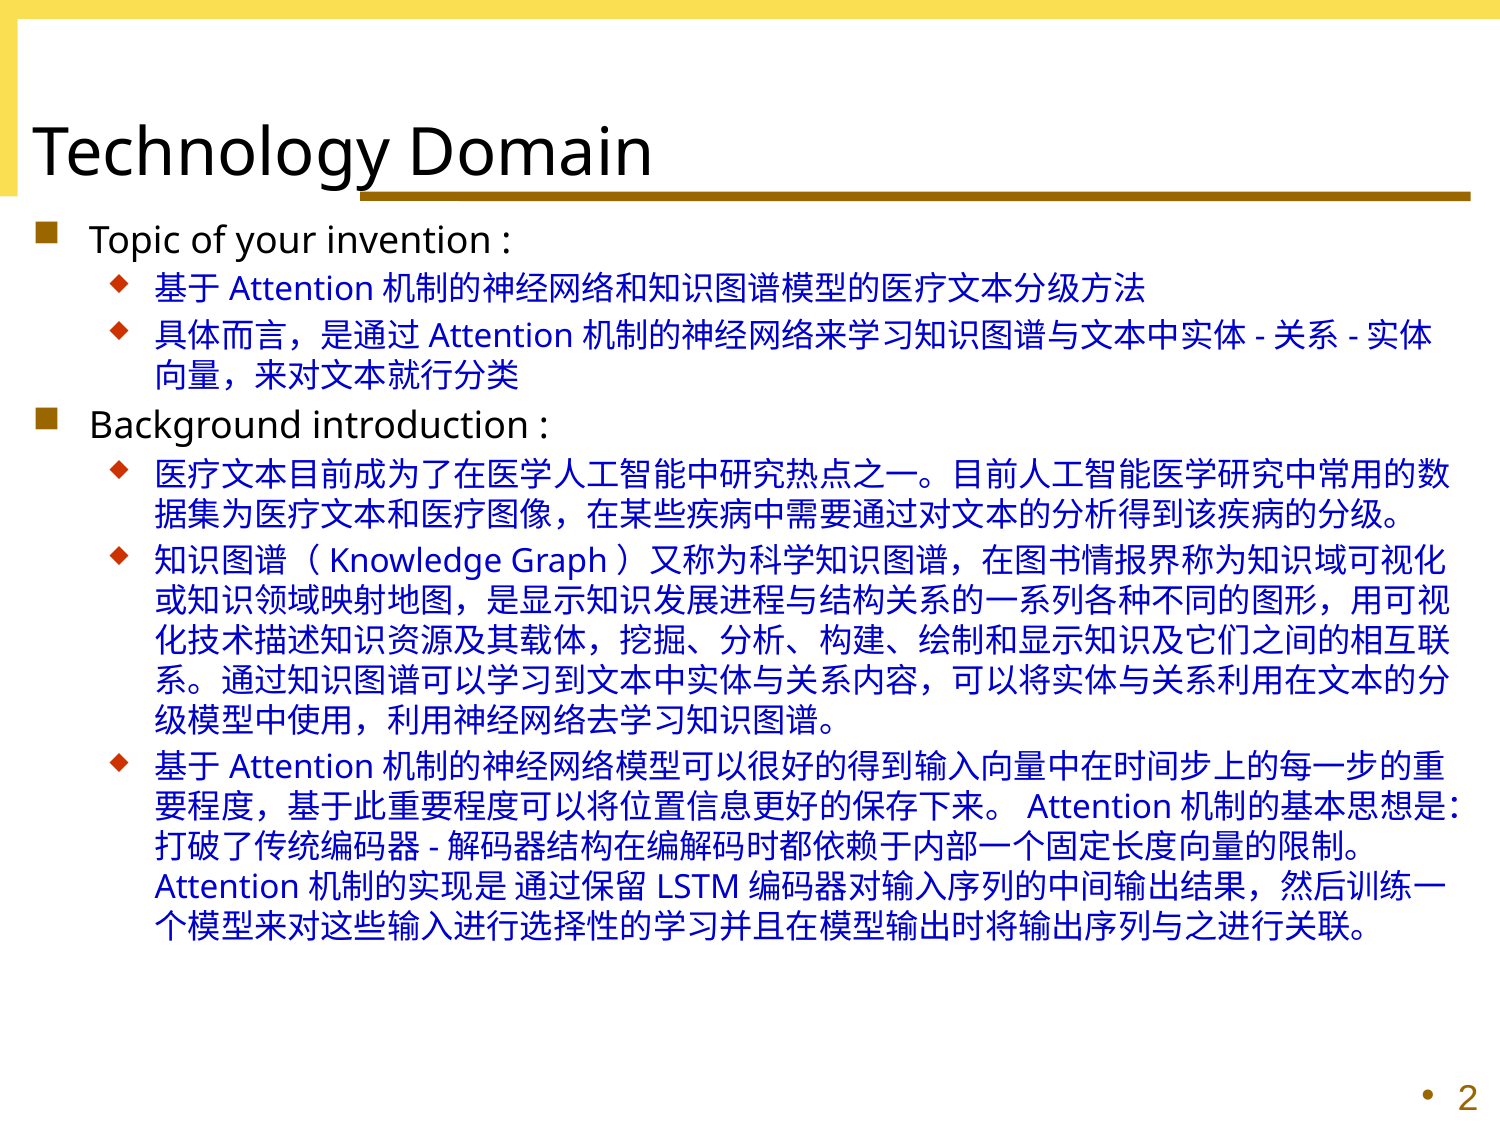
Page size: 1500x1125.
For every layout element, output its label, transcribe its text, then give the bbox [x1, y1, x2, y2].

list Topic of your invention : 基于Attention机制的神经网络和知识图谱模型的医疗文本分级方法 具体而言，是通过Attention机制的神经网络来学习知识图谱与文本中实体-关系-实体向量，来对文本就行分类 Background introduction : 医疗文本目前成为了在医学人工智能中研究热点之一。目前人工智能医学研究中常用的数据集为医疗文本和医疗图像，在某些疾病中需要通过对文本的分析得到该疾病的分级。 知识图谱（Knowledge Graph）又称为科学知识图谱，在图书情报界称为知识域可视化或知识领域映射地图，是显示知识发展进程与结构关系的一系列各种不同的图形，用可视化技术描述知识资源及其载体，挖掘、分析、构建、绘制和显示知识及它们之间的相互联系。通过知识图谱可以学习到文本中实体与关系内容，可以将实体与关系利用在文本的分级模型中使用，利用神经网络去学习知识图谱。 基于Attention机制的神经网络模型可以很好的得到输入向量中在时间步上的每一步的重要程度，基于此重要程度可以将位置信息更好的保存下来。Attention机制的基本思想是：打破了传统编码器-解码器结构在编解码时都依赖于内部一个固定长度向量的限制。 Attention机制的实现是 通过保留LSTM编码器对输入序列的中间输出结果，然后训练一个模型来对这些输入进行选择性的学习并且在模型输出时将输出序列与之进行关联。 [17, 208, 1471, 1067]
title Technology Domain [17, 19, 1471, 197]
slide_number 2 [1143, 1070, 1495, 1125]
